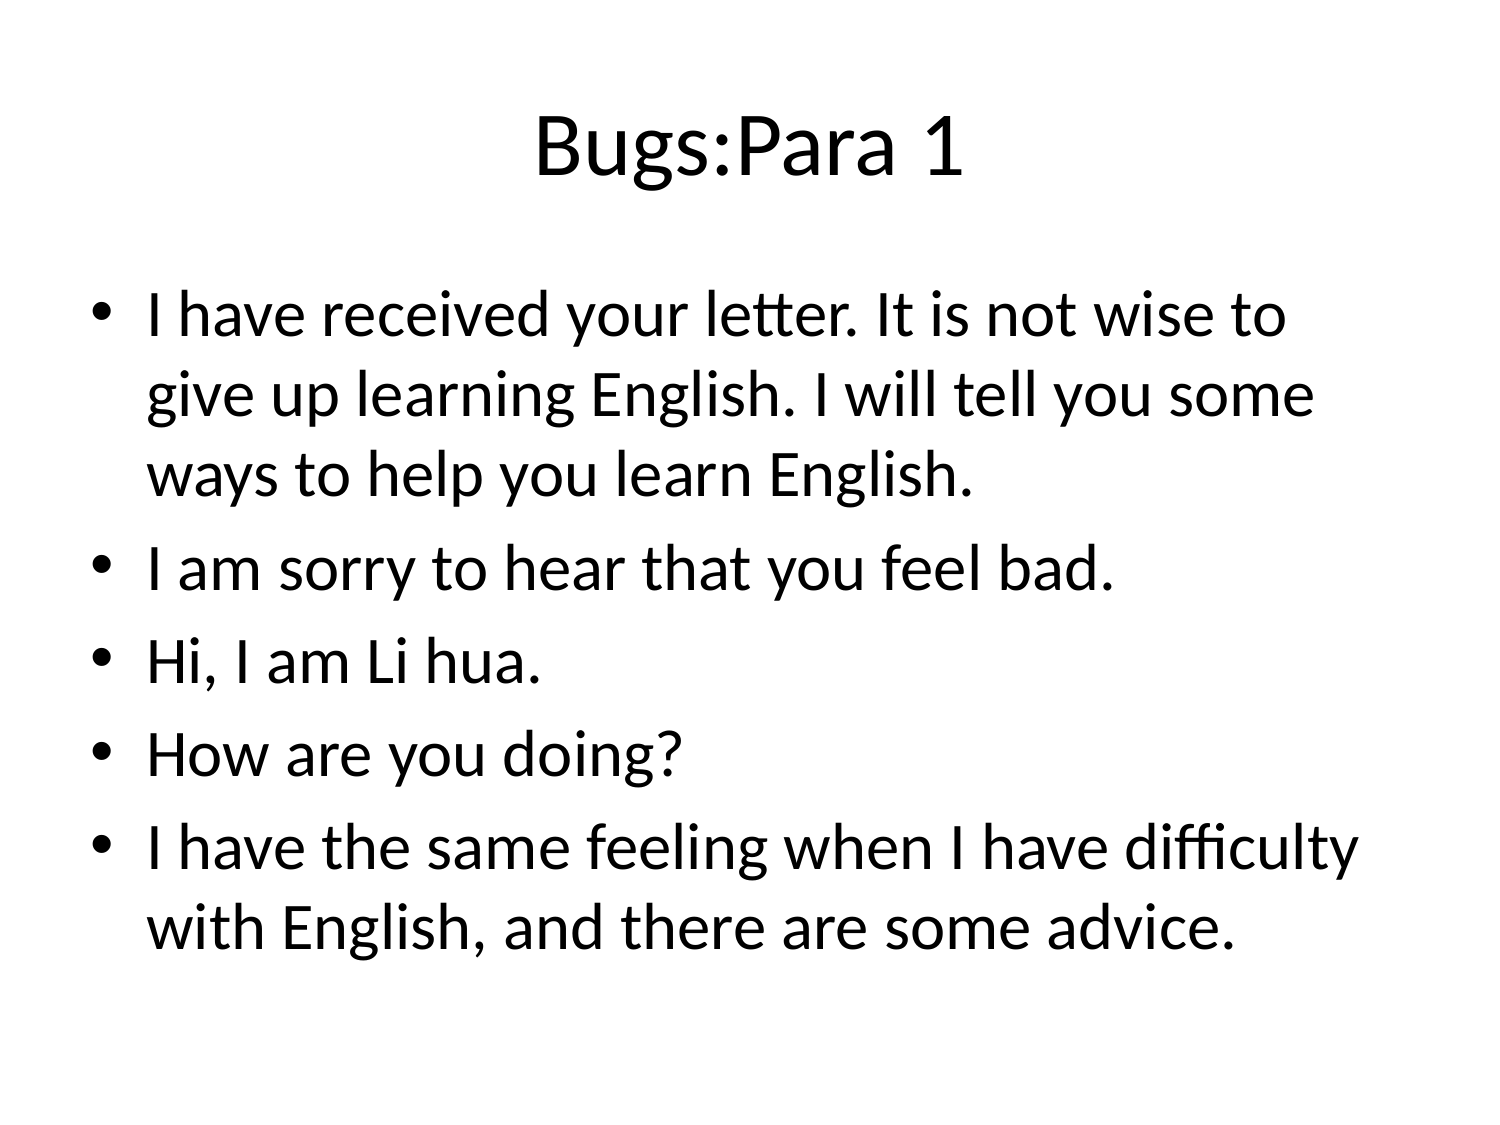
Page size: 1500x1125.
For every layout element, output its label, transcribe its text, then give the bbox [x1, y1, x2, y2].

title Bugs:Para 1 [75, 45, 1425, 233]
list I have received your letter. It is not wise to give up learning English. I will tell you some ways to help you learn English. I am sorry to hear that you feel bad. Hi, I am Li hua. How are you doing? I have the same feeling when I have difficulty with English, and there are some advice. [75, 262, 1425, 1005]
